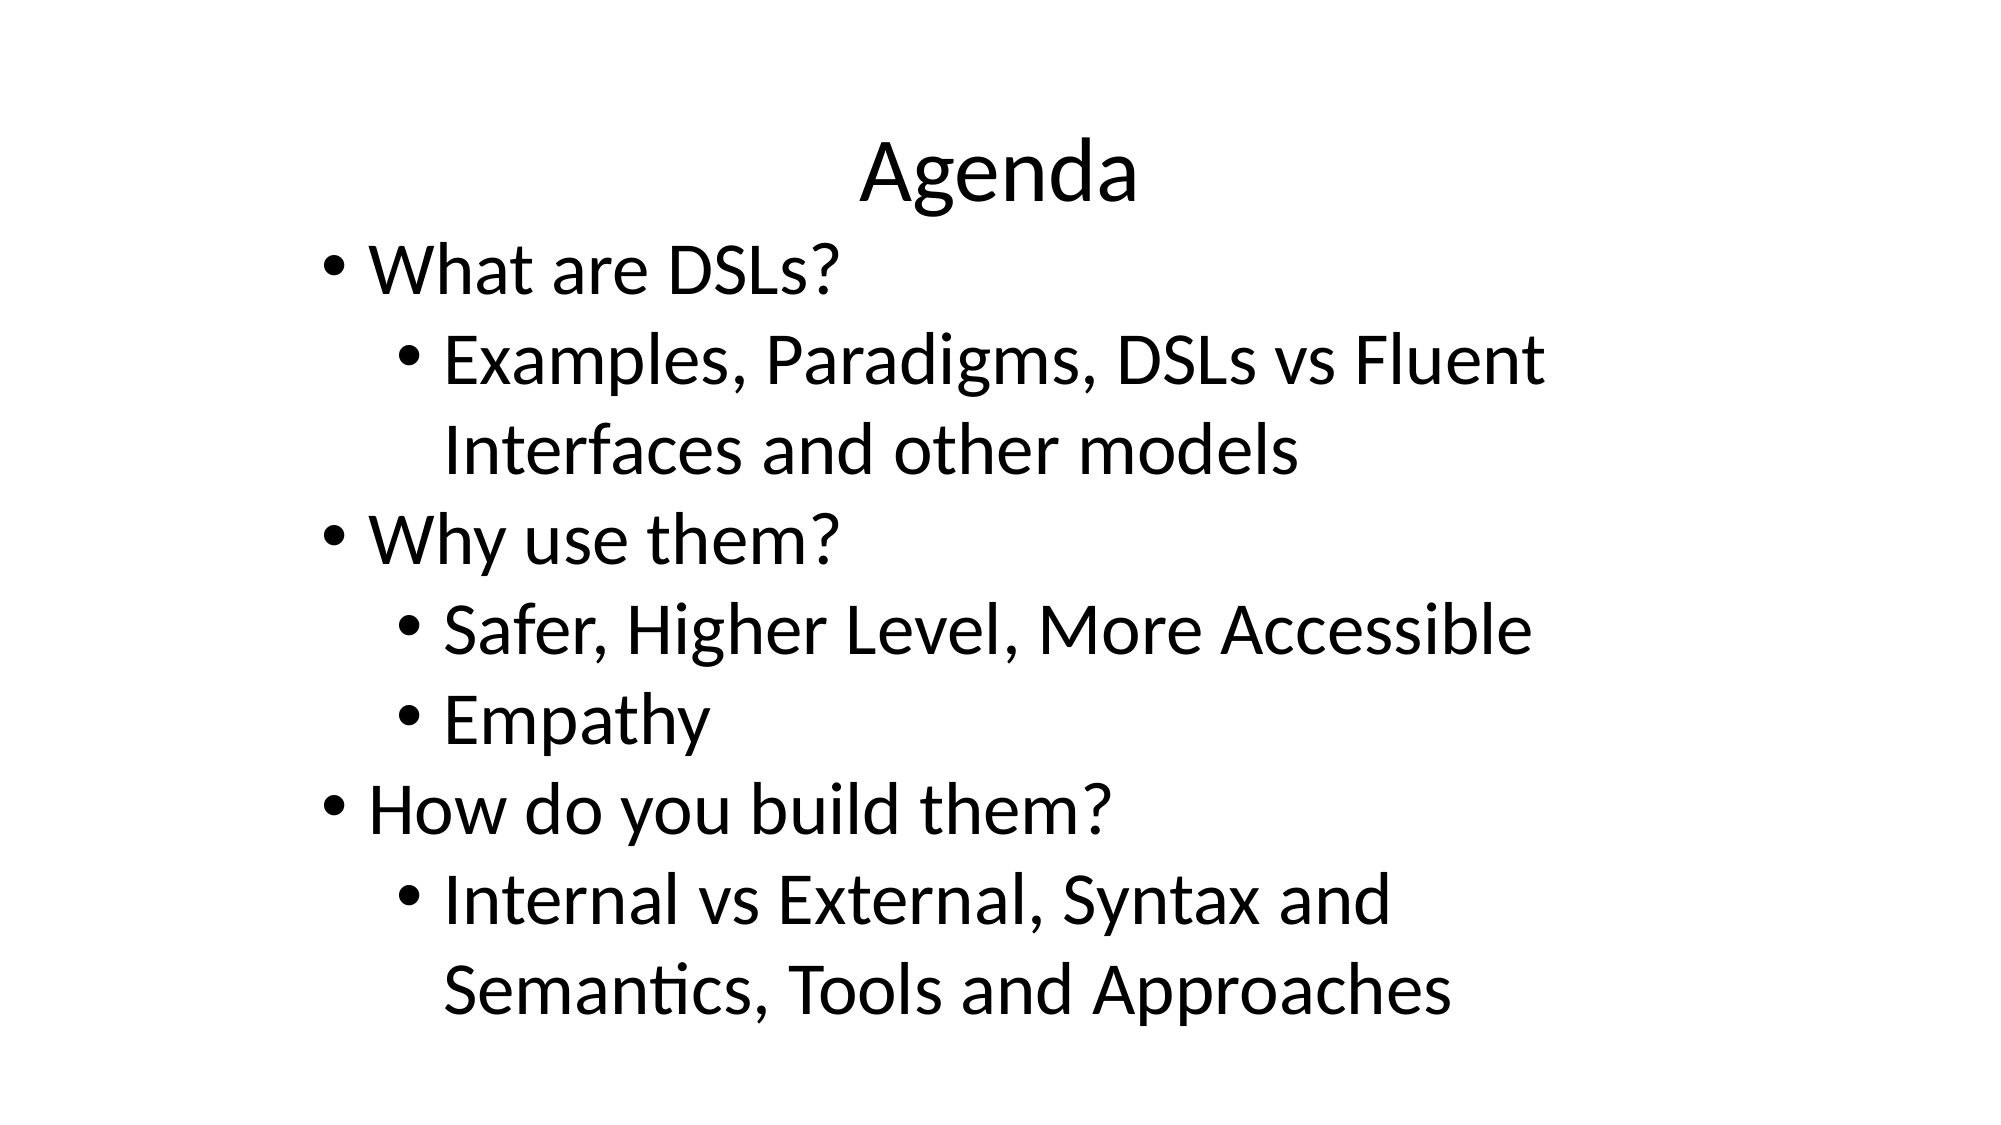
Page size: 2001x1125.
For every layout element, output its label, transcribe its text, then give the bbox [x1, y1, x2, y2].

text_box Agenda What are DSLs? Examples, Paradigms, DSLs vs Fluent Interfaces and other models Why use them? Safer, Higher Level, More Accessible Empathy How do you build them? Internal vs External, Syntax and Semantics, Tools and Approaches [306, 102, 1694, 1037]
